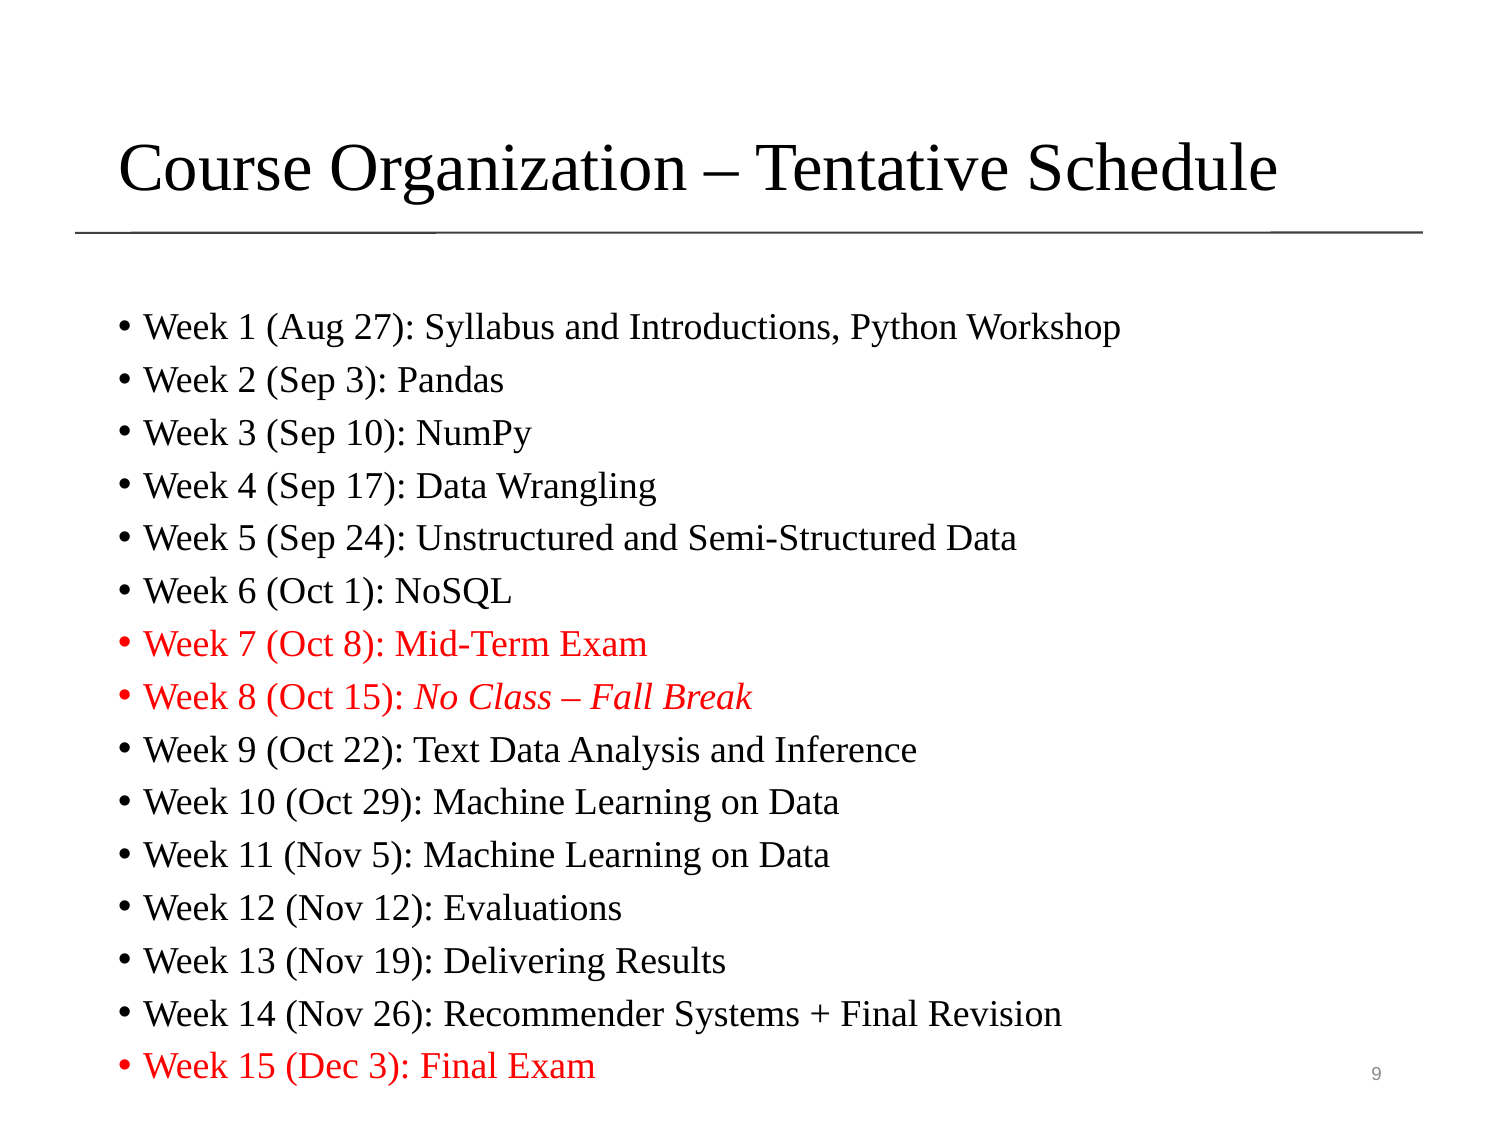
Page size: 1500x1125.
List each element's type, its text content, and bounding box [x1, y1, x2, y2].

slide_number 9 [1059, 1042, 1397, 1103]
list Week 1 (Aug 27): Syllabus and Introductions, Python Workshop Week 2 (Sep 3): Pandas Week 3 (Sep 10): NumPy Week 4 (Sep 17): Data Wrangling Week 5 (Sep 24): Unstructured and Semi-Structured Data Week 6 (Oct 1): NoSQL Week 7 (Oct 8): Mid-Term Exam Week 8 (Oct 15): No Class – Fall Break Week 9 (Oct 22): Text Data Analysis and Inference Week 10 (Oct 29): Machine Learning on Data Week 11 (Nov 5): Machine Learning on Data Week 12 (Nov 12): Evaluations Week 13 (Nov 19): Delivering Results Week 14 (Nov 26): Recommender Systems + Final Revision Week 15 (Dec 3): Final Exam [103, 299, 1397, 1103]
title Course Organization – Tentative Schedule [103, 59, 1397, 278]
